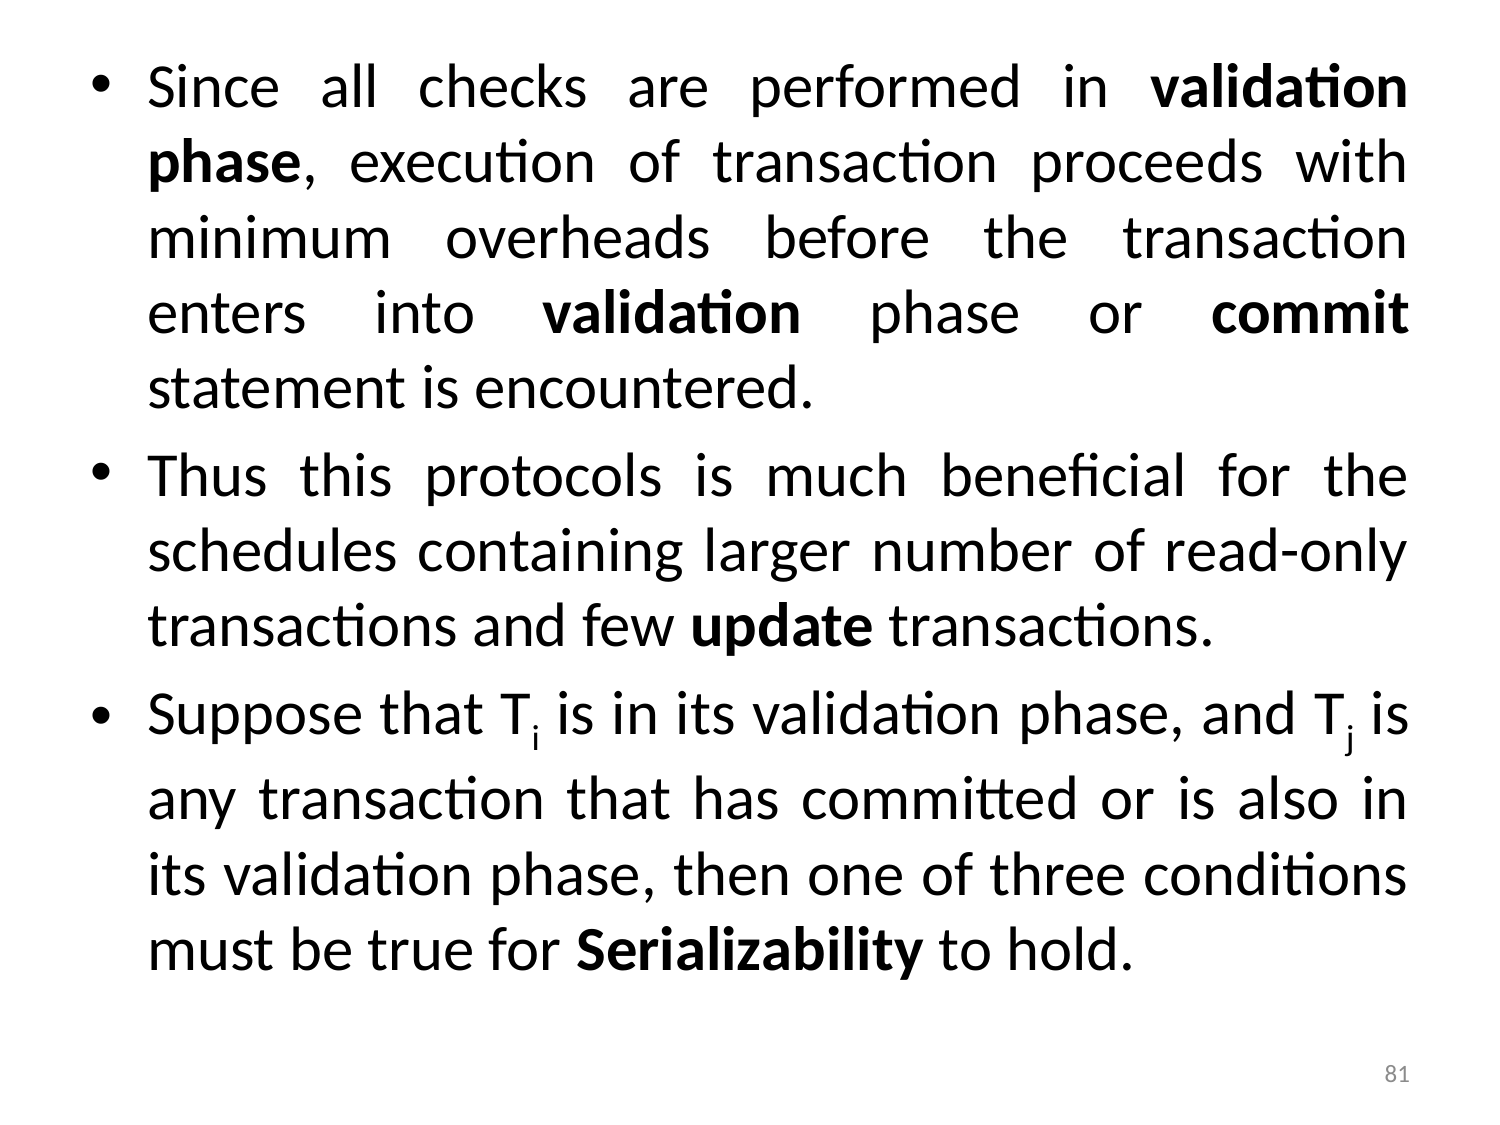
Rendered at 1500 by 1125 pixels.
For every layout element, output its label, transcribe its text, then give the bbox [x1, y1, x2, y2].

list Since all checks are performed in validation phase, execution of transaction proceeds with minimum overheads before the transaction enters into validation phase or commit statement is encountered. Thus this protocols is much beneficial for the schedules containing larger number of read-only transactions and few update transactions. Suppose that Ti is in its validation phase, and Tj is any transaction that has committed or is also in its validation phase, then one of three conditions must be true for Serializability to hold. [75, 37, 1425, 1005]
slide_number 81 [1074, 1042, 1425, 1103]
